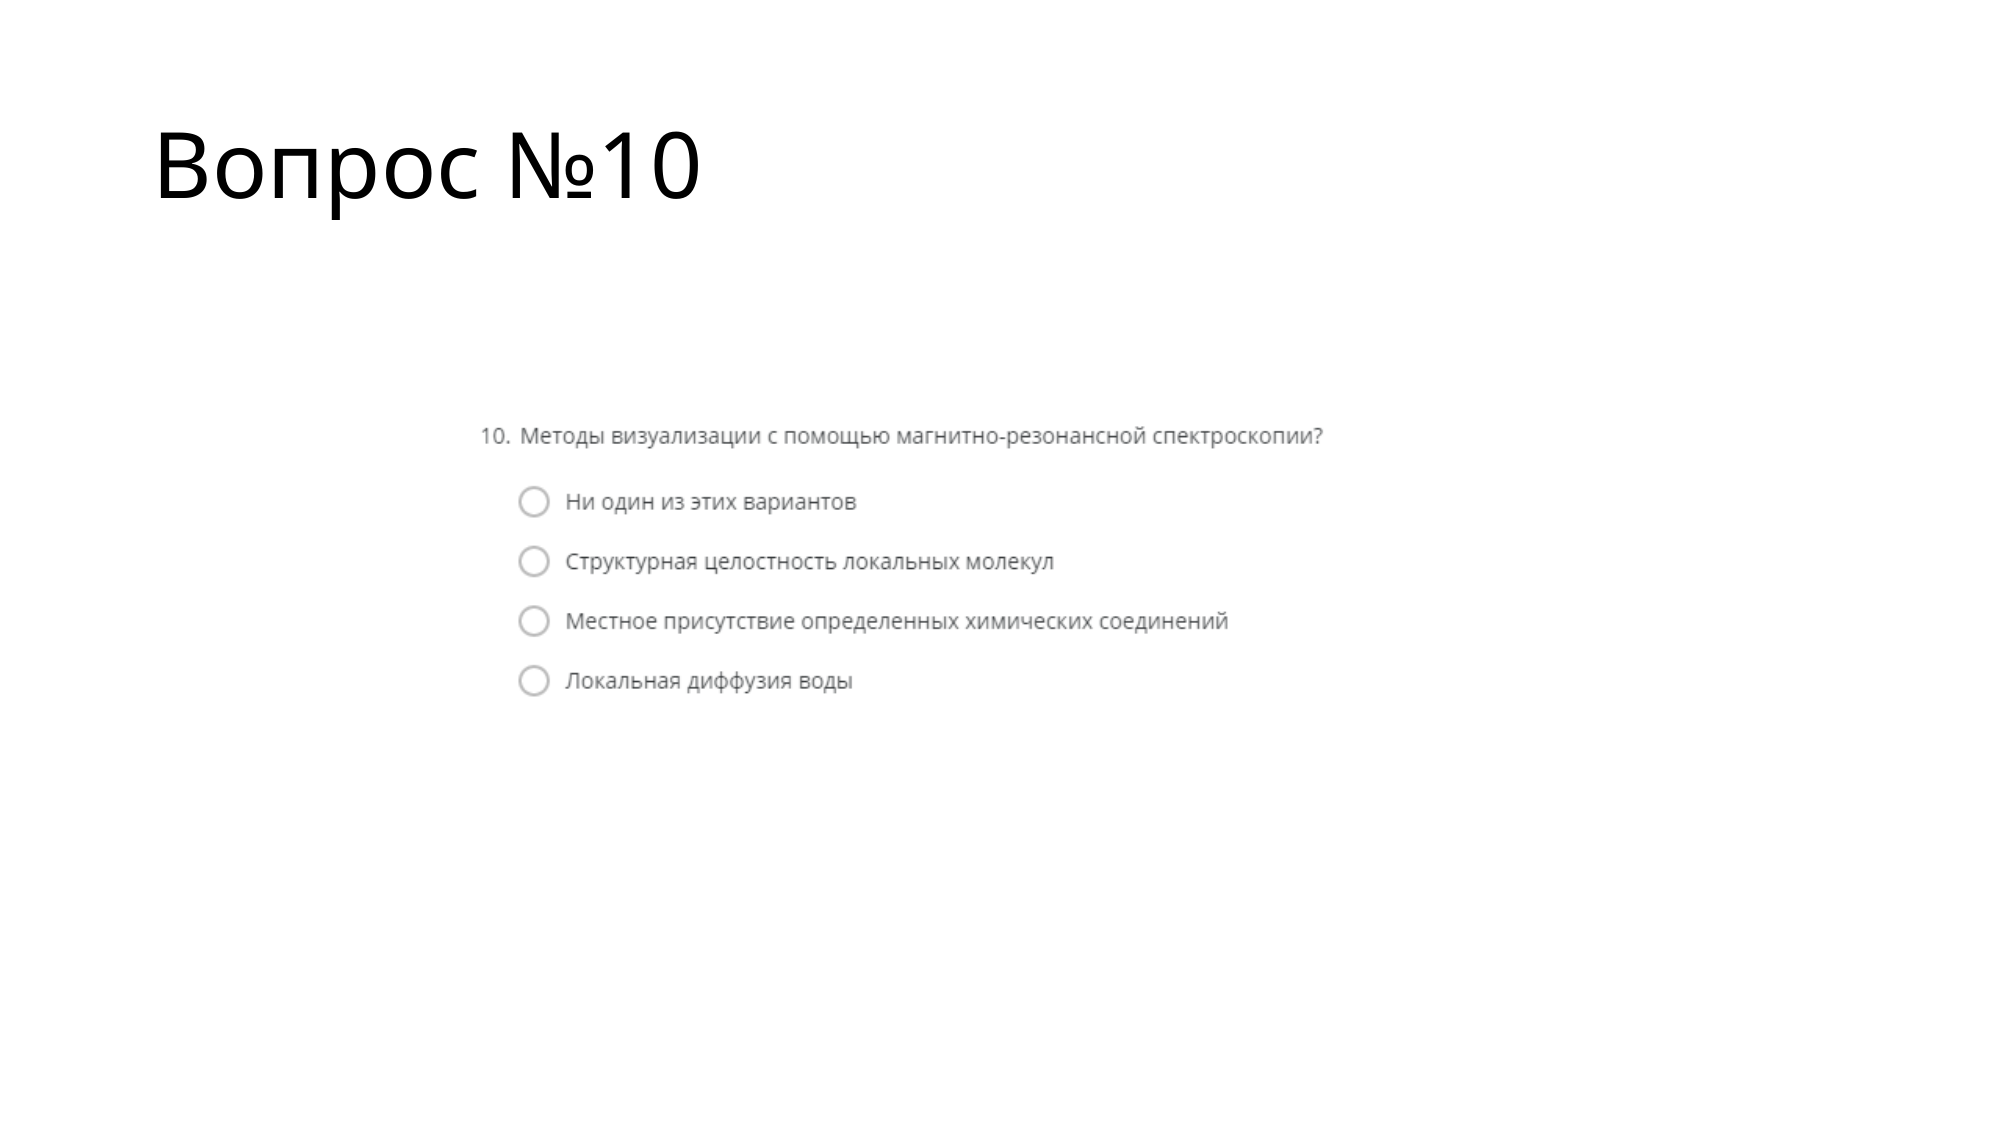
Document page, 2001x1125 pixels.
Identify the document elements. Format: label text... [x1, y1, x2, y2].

title Вопрос №10 [137, 59, 1863, 278]
picture [464, 411, 1536, 714]
